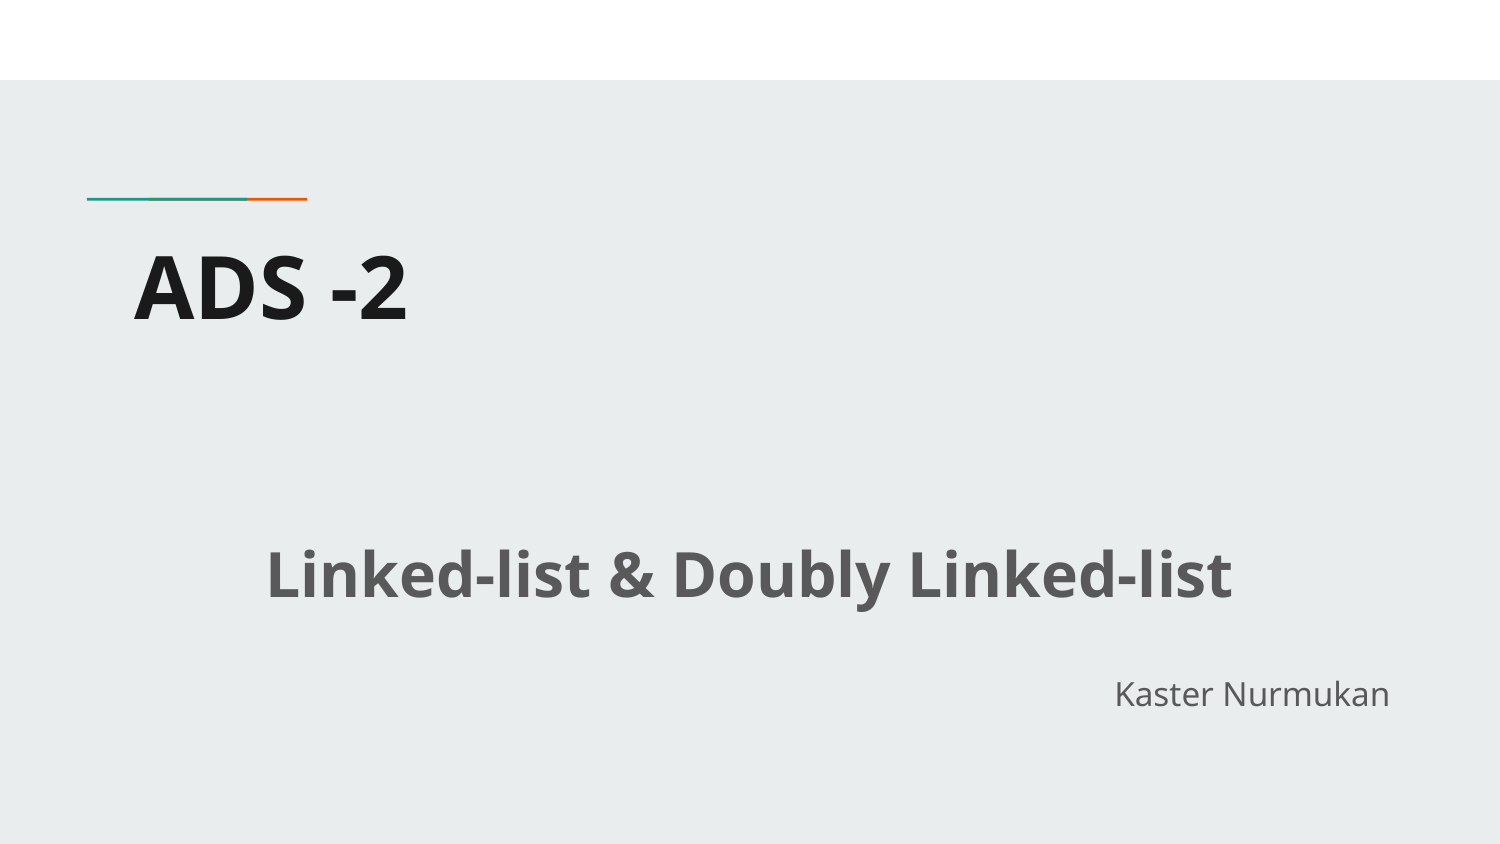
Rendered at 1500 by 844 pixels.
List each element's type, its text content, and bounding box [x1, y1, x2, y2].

title ADS -2 [119, 216, 1381, 490]
subtitle Kaster Nurmukan [144, 657, 1406, 747]
subtitle Linked-list & Doubly Linked-list [119, 520, 1381, 610]
